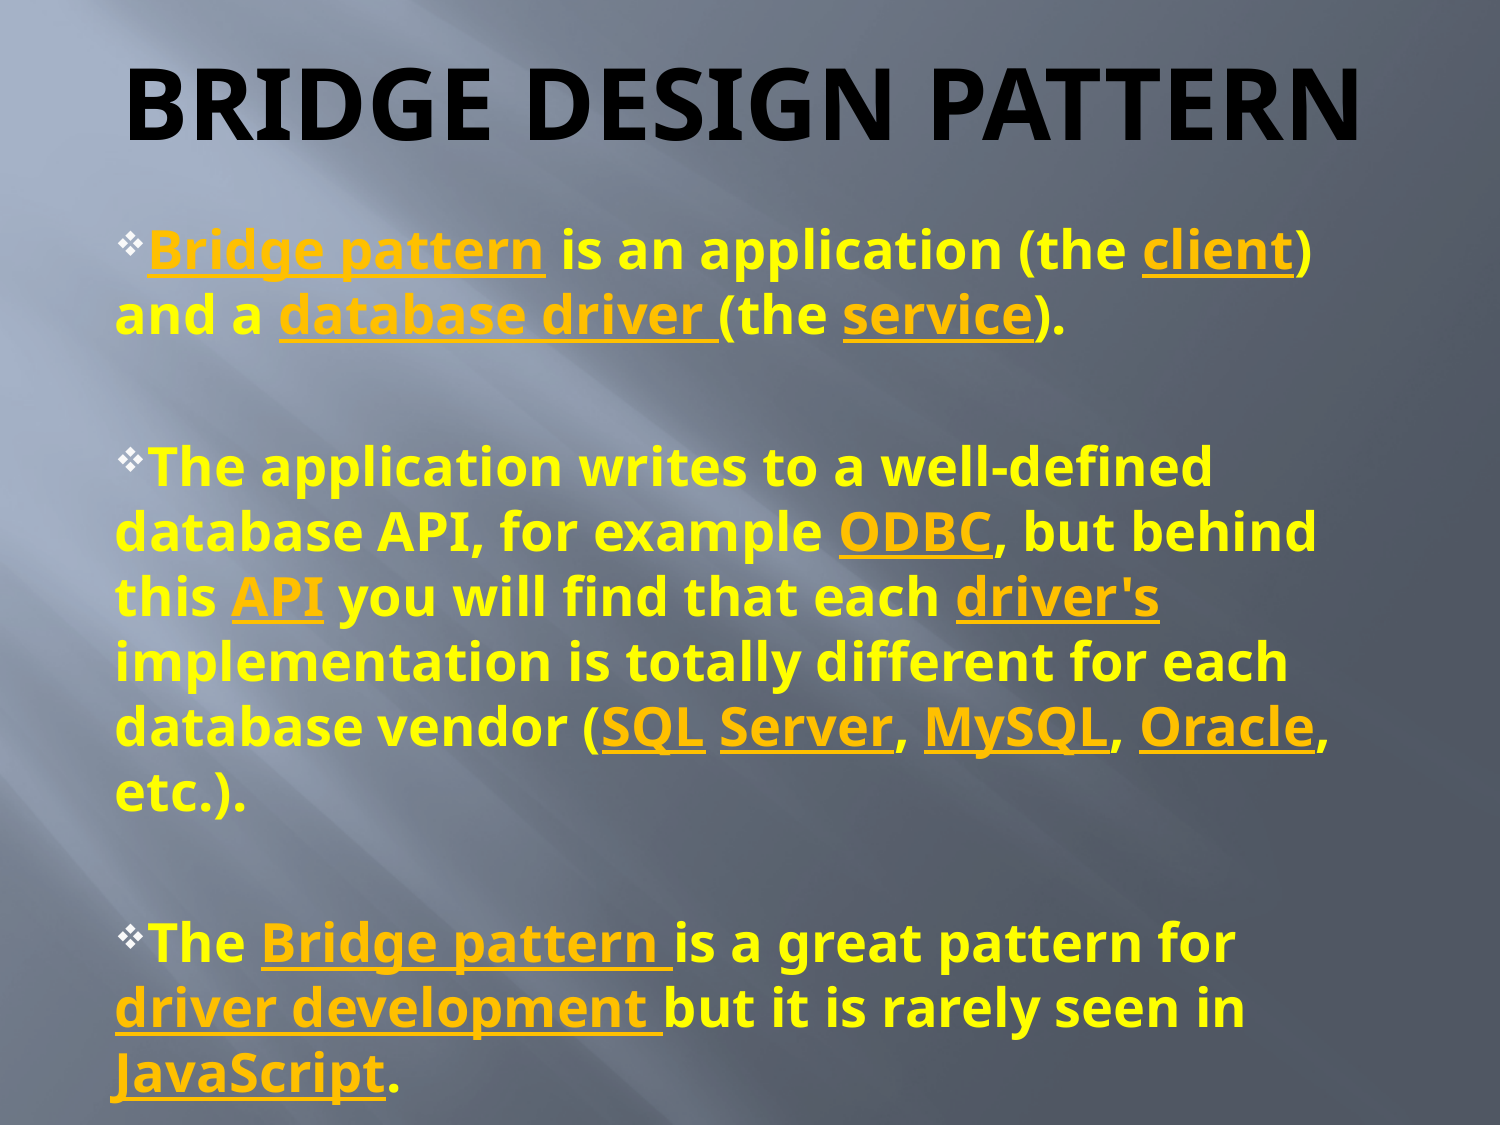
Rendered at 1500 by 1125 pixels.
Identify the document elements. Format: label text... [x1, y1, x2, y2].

subtitle Bridge pattern is an application (the client) and a database driver (the service). The application writes to a well-defined database API, for example ODBC, but behind this API you will find that each driver's implementation is totally different for each database vendor (SQL Server, MySQL, Oracle, etc.). The Bridge pattern is a great pattern for driver development but it is rarely seen in JavaScript. [100, 208, 1405, 976]
title Bridge Design pattern [69, 33, 1420, 161]
